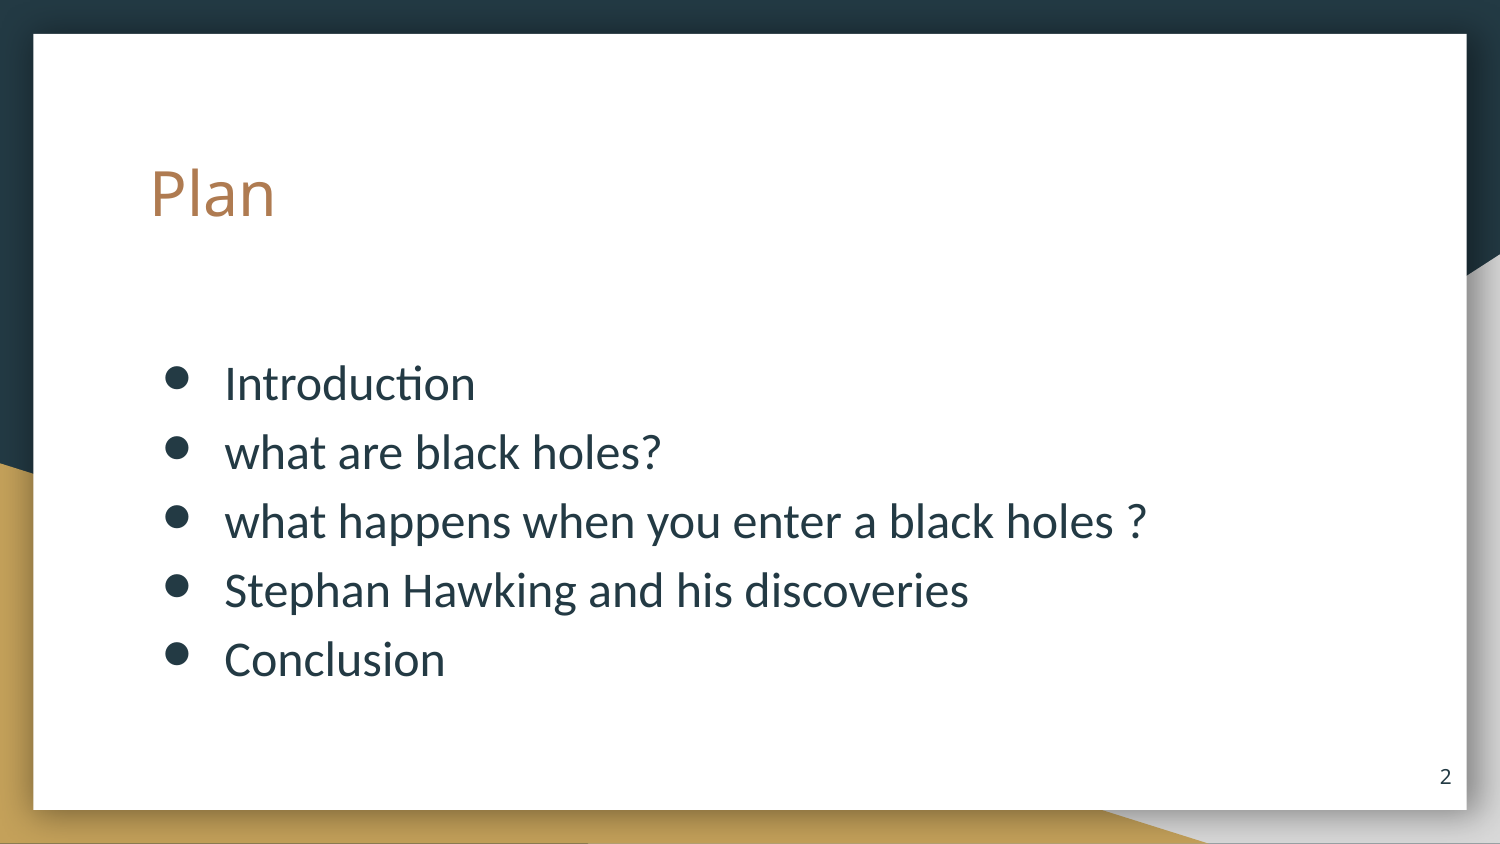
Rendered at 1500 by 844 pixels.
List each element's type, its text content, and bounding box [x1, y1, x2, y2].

title Plan [134, 138, 1366, 296]
list Introduction what are black holes? what happens when you enter a black holes ? Stephan Hawking and his discoveries Conclusion [134, 326, 1366, 729]
slide_number ‹#› [1376, 745, 1467, 810]
